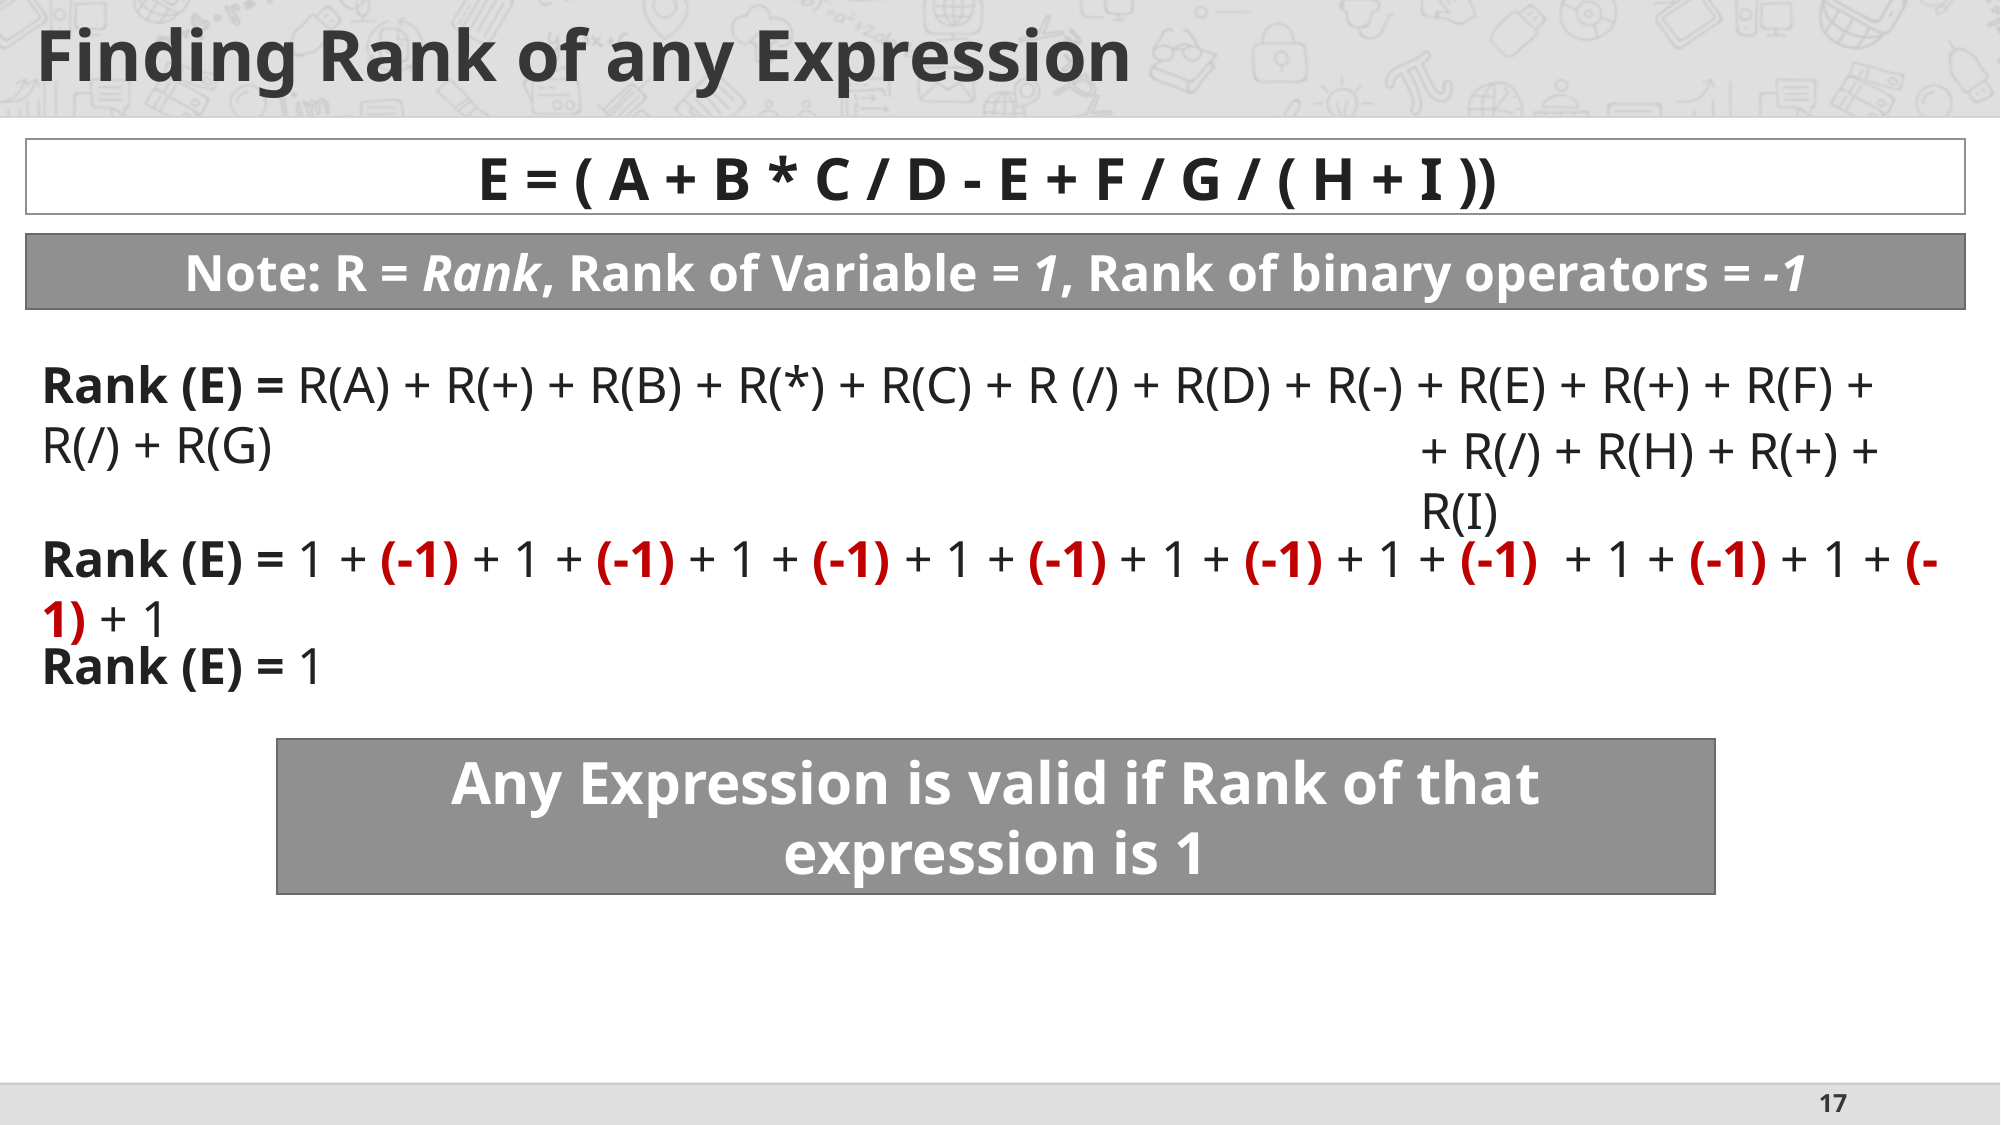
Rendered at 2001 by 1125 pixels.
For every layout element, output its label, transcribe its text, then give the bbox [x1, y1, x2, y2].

text_box Rank (E) = 1 [26, 627, 1966, 703]
text_box Rank (E) = 1 + (-1) + 1 + (-1) + 1 + (-1) + 1 + (-1) + 1 + (-1) + 1 + (-1) + 1 + (-1) + 1 + (-1) + 1 [26, 519, 1966, 627]
text_box Any Expression is valid if Rank of that expression is 1 [276, 738, 1716, 895]
text_box Note: R = Rank, Rank of Variable = 1, Rank of binary operators = -1 [25, 233, 1966, 310]
text_box + R(/) + R(H) + R(+) + R(I) [1405, 412, 1966, 519]
title Finding Rank of any Expression [0, 0, 2000, 117]
text_box Rank (E) = R(A) + R(+) + R(B) + R(*) + R(C) + R (/) + R(D) + R(-) + R(E) + R(+) + R(F) + R(/) + R(G) [26, 345, 1966, 481]
text_box E = ( A + B * C / D - E + F / G / ( H + I )) [25, 138, 1966, 215]
